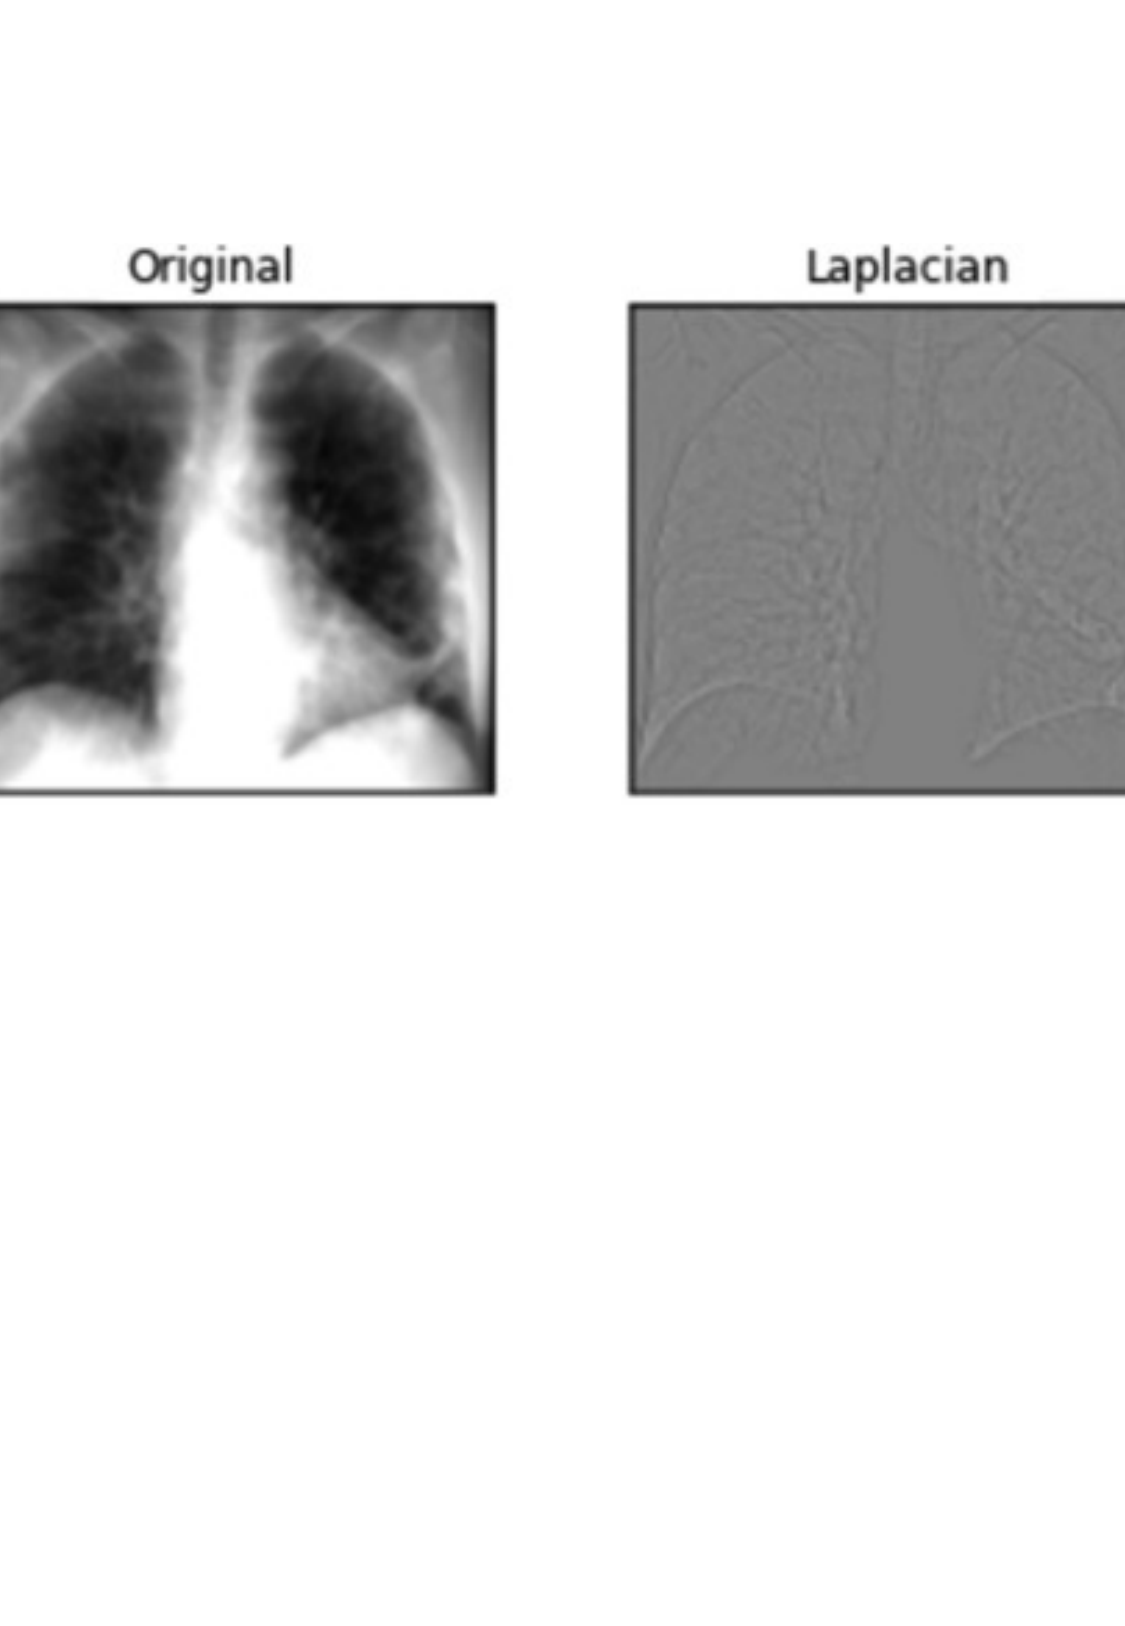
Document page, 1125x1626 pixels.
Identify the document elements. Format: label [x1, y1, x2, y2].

picture [0, 243, 1125, 807]
